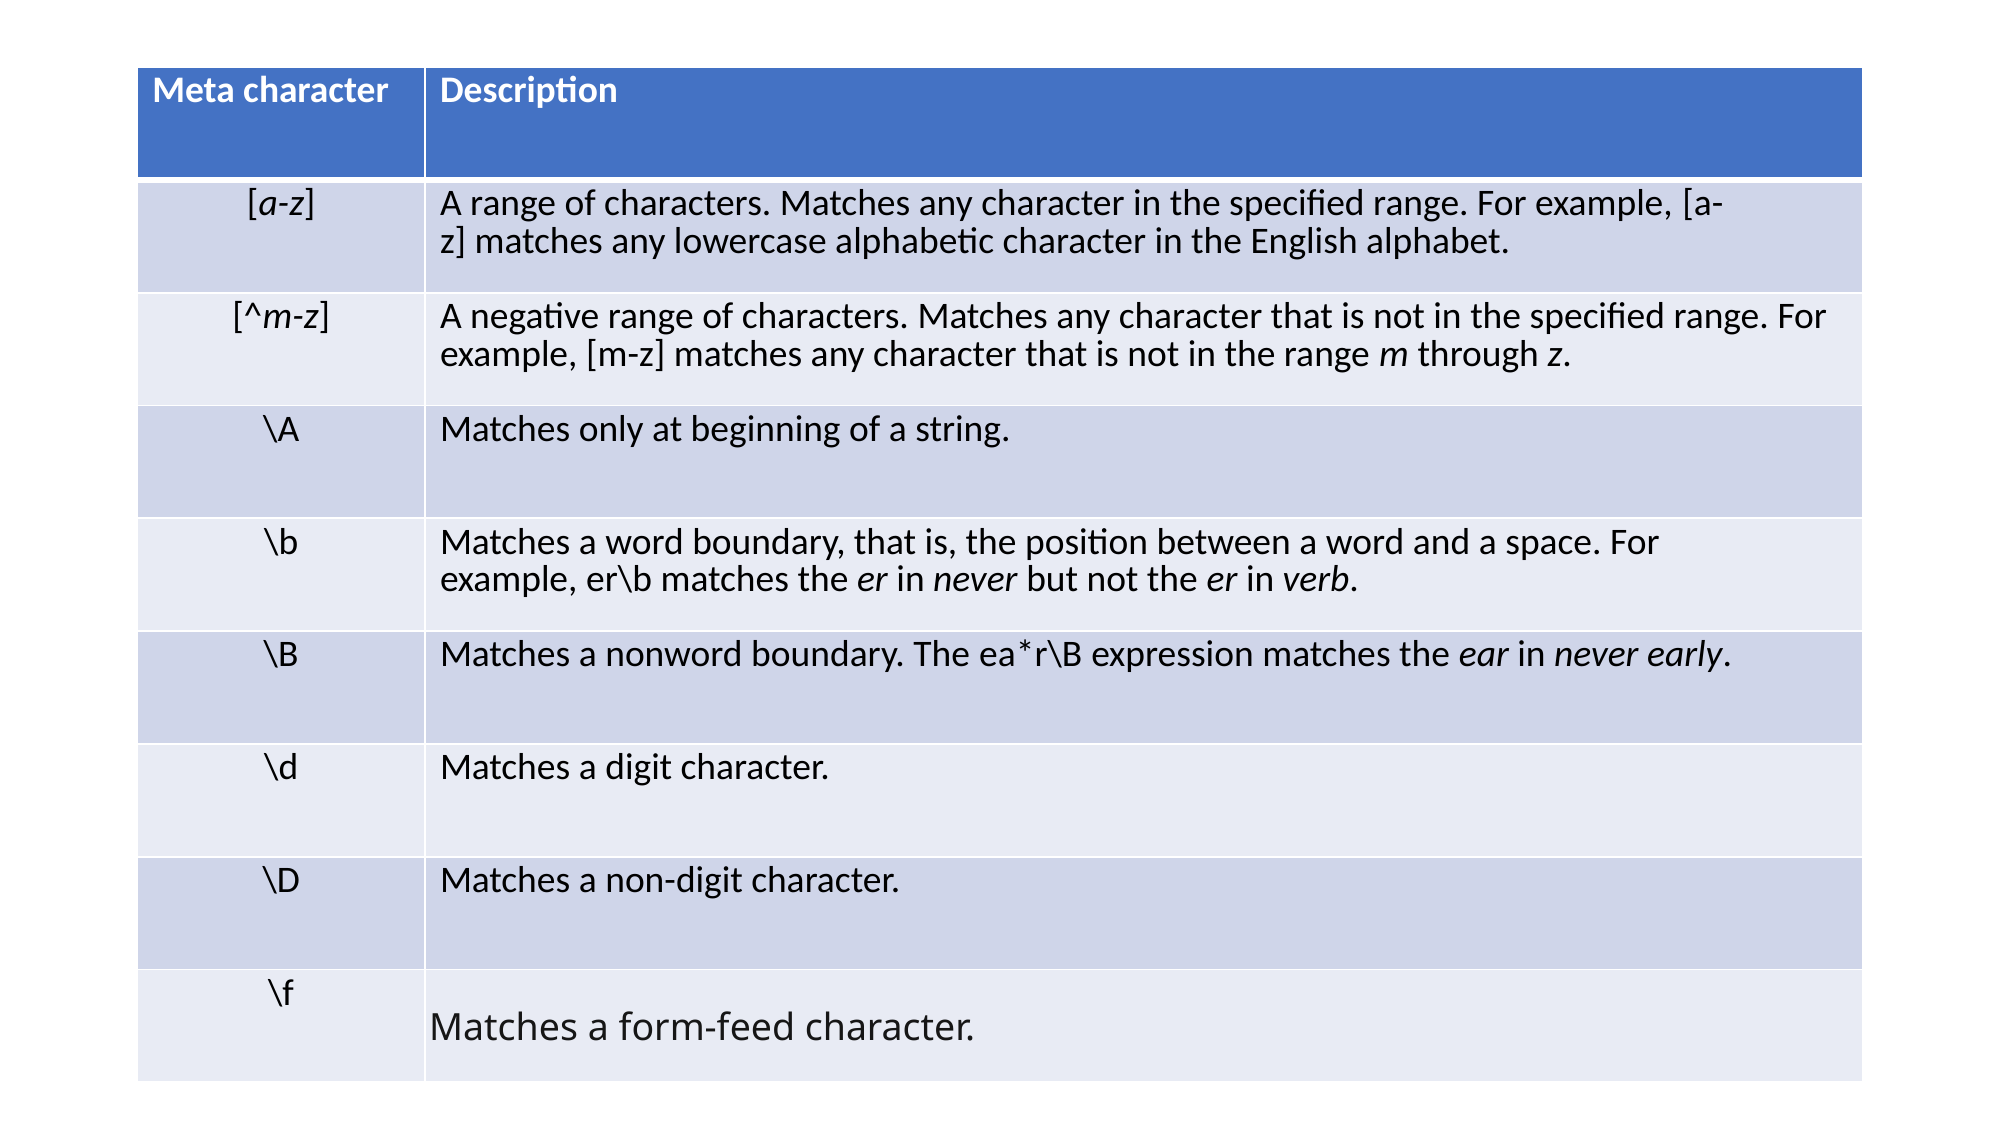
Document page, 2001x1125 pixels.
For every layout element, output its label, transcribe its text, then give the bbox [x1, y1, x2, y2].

table_cell \D [138, 858, 424, 969]
table_cell \b [138, 519, 424, 630]
table_cell [^m-z] [138, 294, 424, 405]
table_cell \f [138, 970, 424, 1081]
table_cell Matches a digit character. [426, 745, 1862, 856]
table_header Description [426, 68, 1862, 177]
table_cell A negative range of characters. Matches any character that is not in the specified range. For example, [m-z] matches any character that is not in the range m through z. [426, 294, 1862, 405]
table_cell \B [138, 632, 424, 743]
table_cell [a-z] [138, 183, 424, 292]
table_cell Matches a form-feed character. [426, 970, 1862, 1081]
table_cell Matches only at beginning of a string. [426, 406, 1862, 517]
table_cell Matches a word boundary, that is, the position between a word and a space. For example, er\b matches the er in never but not the er in verb. [426, 519, 1862, 630]
table_cell \d [138, 745, 424, 856]
table_header Meta character [138, 68, 424, 177]
table_cell Matches a nonword boundary. The ea*r\B expression matches the ear in never early. [426, 632, 1862, 743]
table_cell \A [138, 406, 424, 517]
table_cell A range of characters. Matches any character in the specified range. For example, [a-z] matches any lowercase alphabetic character in the English alphabet. [426, 183, 1862, 292]
table_cell Matches a non-digit character. [426, 858, 1862, 969]
